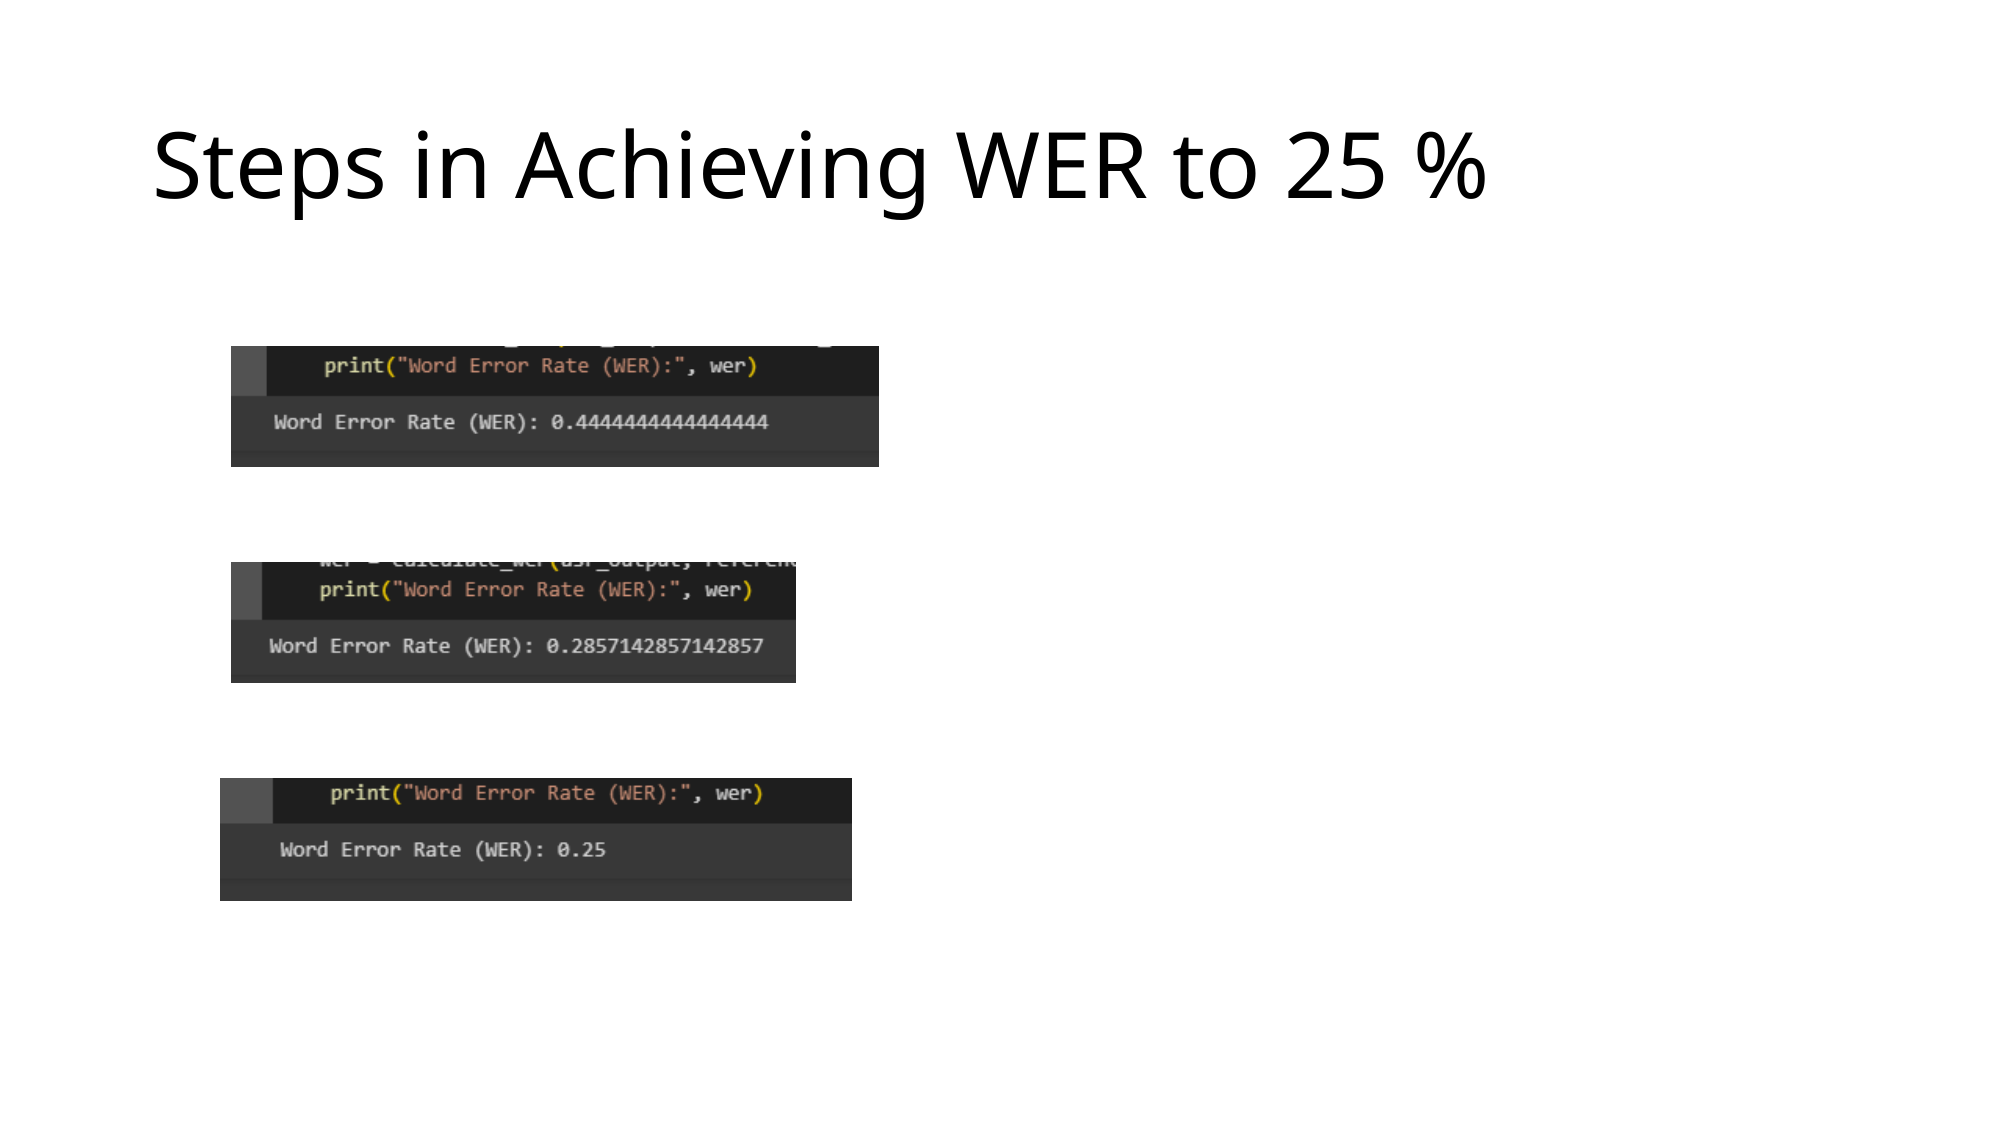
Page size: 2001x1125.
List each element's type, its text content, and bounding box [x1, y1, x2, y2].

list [231, 346, 879, 467]
picture [220, 778, 853, 901]
picture [231, 562, 796, 683]
title Steps in Achieving WER to 25 % [137, 59, 1863, 278]
